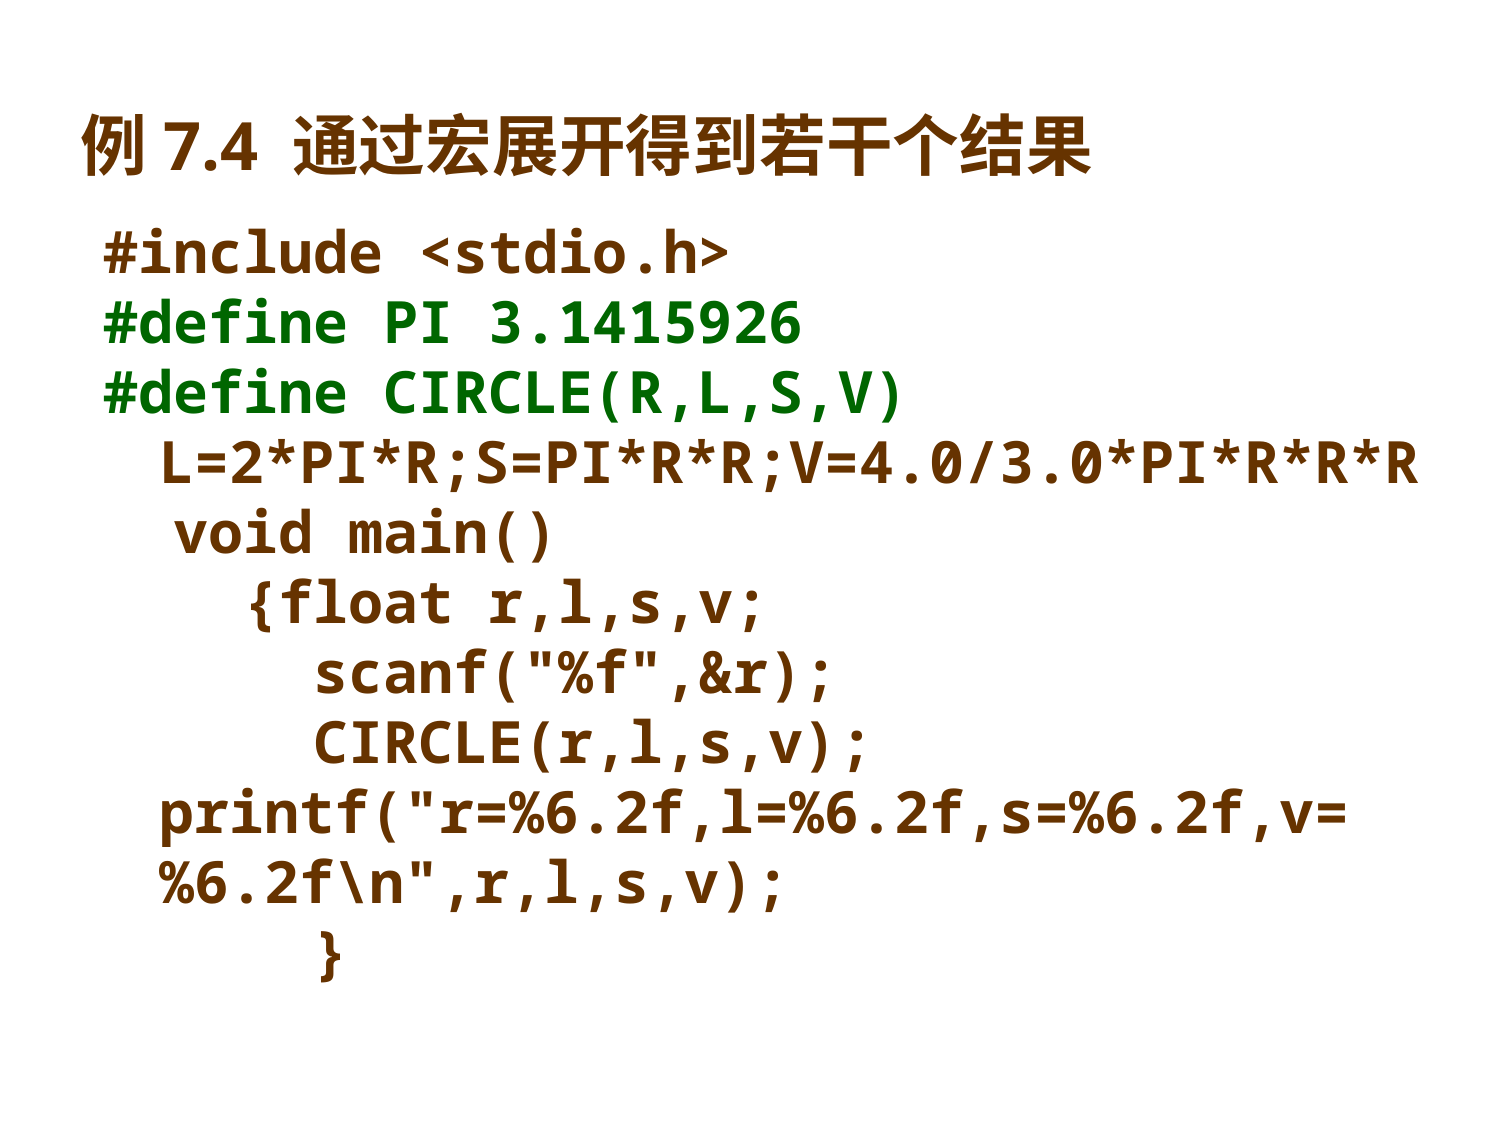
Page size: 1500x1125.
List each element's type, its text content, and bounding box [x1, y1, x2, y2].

text_box 例7.4 通过宏展开得到若干个结果 [65, 78, 1109, 191]
text_box #include <stdio.h> #define PI 3.1415926 #define CIRCLE(R,L,S,V) L=2*PI*R;S=PI*R*R;V=4.0/3.0*PI*R*R*R void main() {float r,l,s,v; scanf("%f",&r); CIRCLE(r,l,s,v); printf("r=%6.2f,l=%6.2f,s=%6.2f,v=%6.2f\n",r,l,s,v); } [88, 208, 1436, 1000]
